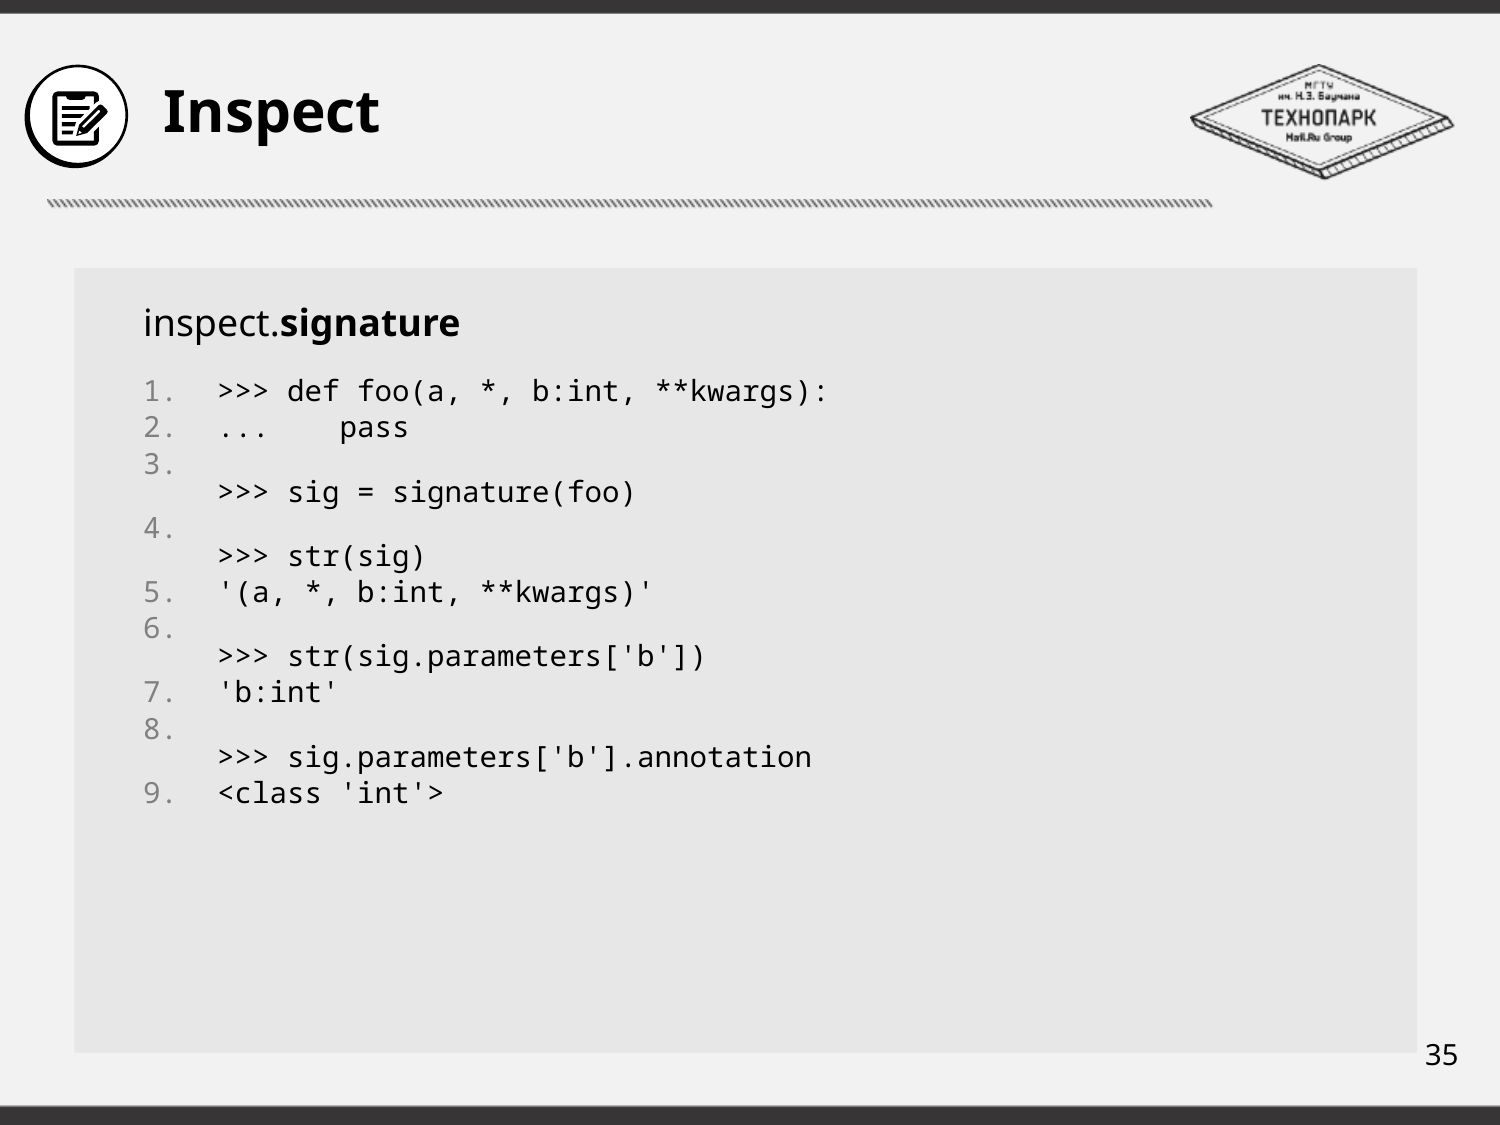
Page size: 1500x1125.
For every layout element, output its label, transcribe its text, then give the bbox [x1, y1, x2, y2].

list >>> def foo(a, *, b:int, **kwargs): ... pass >>> sig = signature(foo) >>> str(sig) '(a, *, b:int, **kwargs)' >>> str(sig.parameters['b']) 'b:int' >>> sig.parameters['b'].annotation <class 'int'> [128, 371, 1364, 1021]
title Inspect [149, 42, 1182, 185]
slide_number 35 [1136, 1025, 1474, 1086]
list inspect.signature [128, 296, 1364, 347]
picture [0, 0, 1500, 1125]
